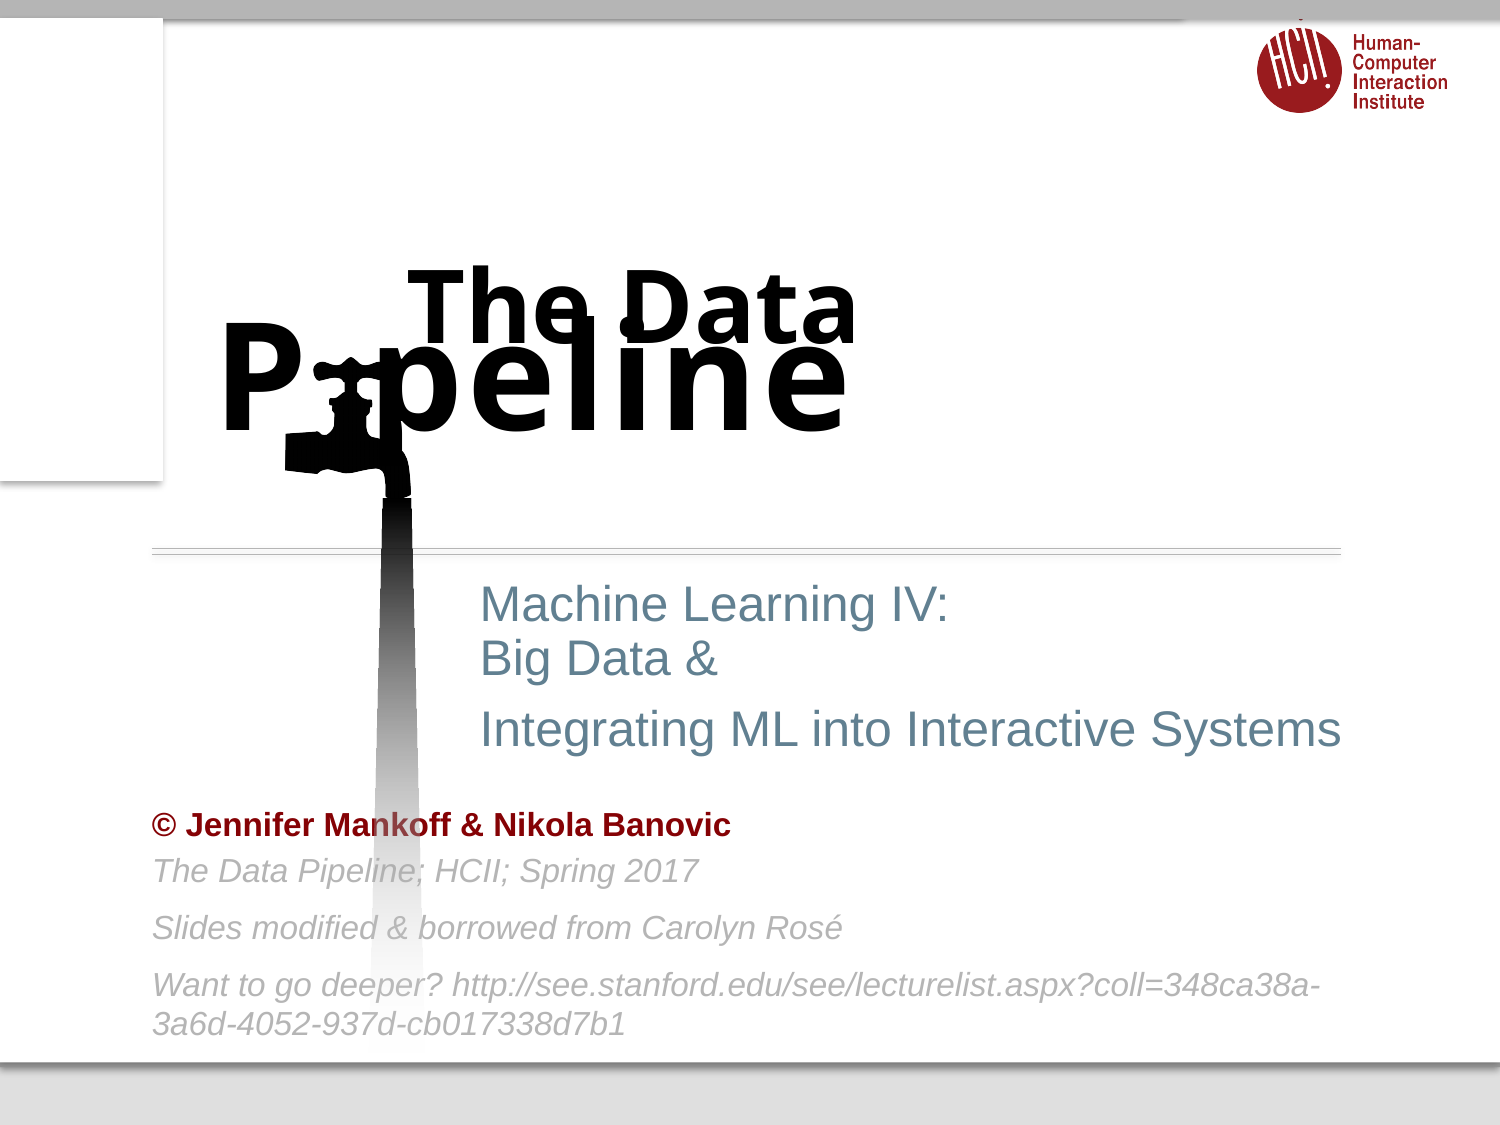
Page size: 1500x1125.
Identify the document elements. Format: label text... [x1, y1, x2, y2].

list © Jennifer Mankoff & Nikola Banovic [151, 803, 374, 849]
list The Data Pipeline; HCII; Spring 2017 Slides modified & borrowed from Carolyn Rosé Want to go deeper? http://see.stanford.edu/see/lecturelist.aspx?coll=348ca38a-3a6d-4052-937d-cb017338d7b1 [420, 849, 1342, 938]
list The Data Pipeline; HCII; Spring 2017 Slides modified & borrowed from Carolyn Rosé Want to go deeper? http://see.stanford.edu/see/lecturelist.aspx?coll=348ca38a-3a6d-4052-937d-cb017338d7b1 [151, 849, 373, 938]
picture [1257, 20, 1447, 113]
list © Jennifer Mankoff & Nikola Banovic [419, 803, 1342, 849]
subtitle Machine Learning IV: Big Data & Integrating ML into Interactive Systems [479, 577, 1391, 748]
text_box P peline [199, 223, 973, 478]
text_box The Data [368, 233, 1143, 371]
picture [284, 357, 411, 499]
text_box [368, 507, 425, 1057]
